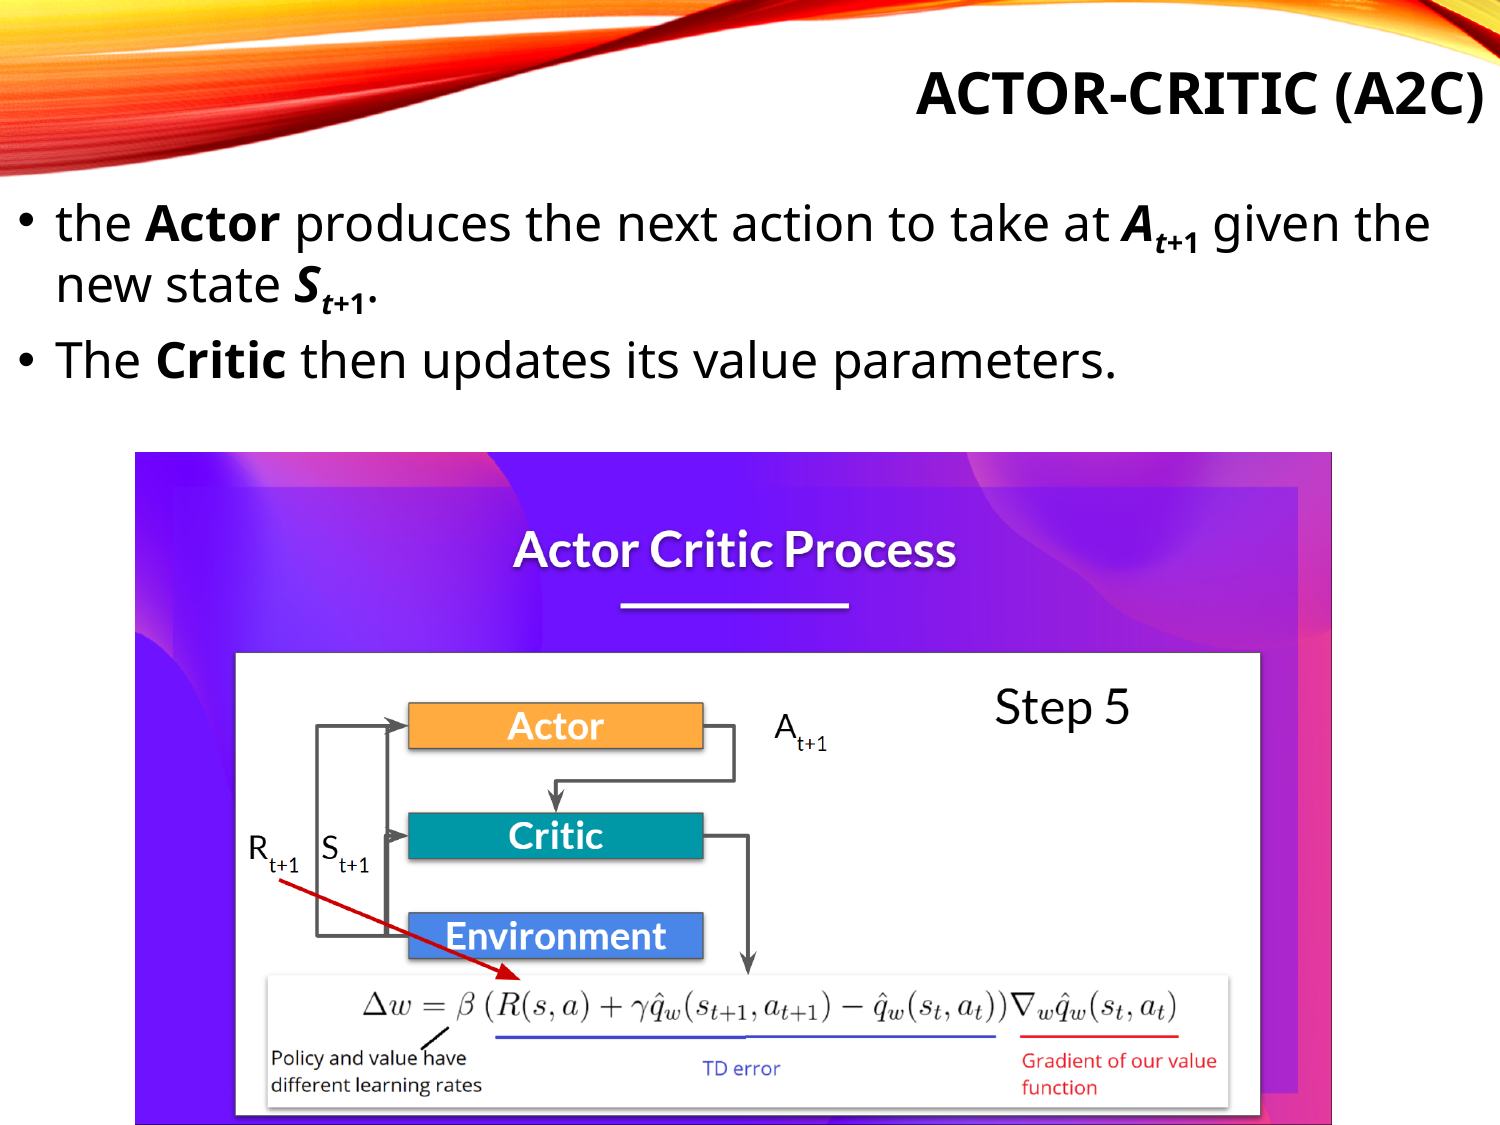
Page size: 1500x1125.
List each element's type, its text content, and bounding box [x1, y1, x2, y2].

picture [135, 452, 1332, 1125]
picture [0, 0, 1500, 178]
title Actor-Critic (A2C) [359, 30, 1500, 161]
list the Actor produces the next action to take at At+1​ given the new state St+1​. The Critic then updates its value parameters. [2, 184, 1500, 1094]
